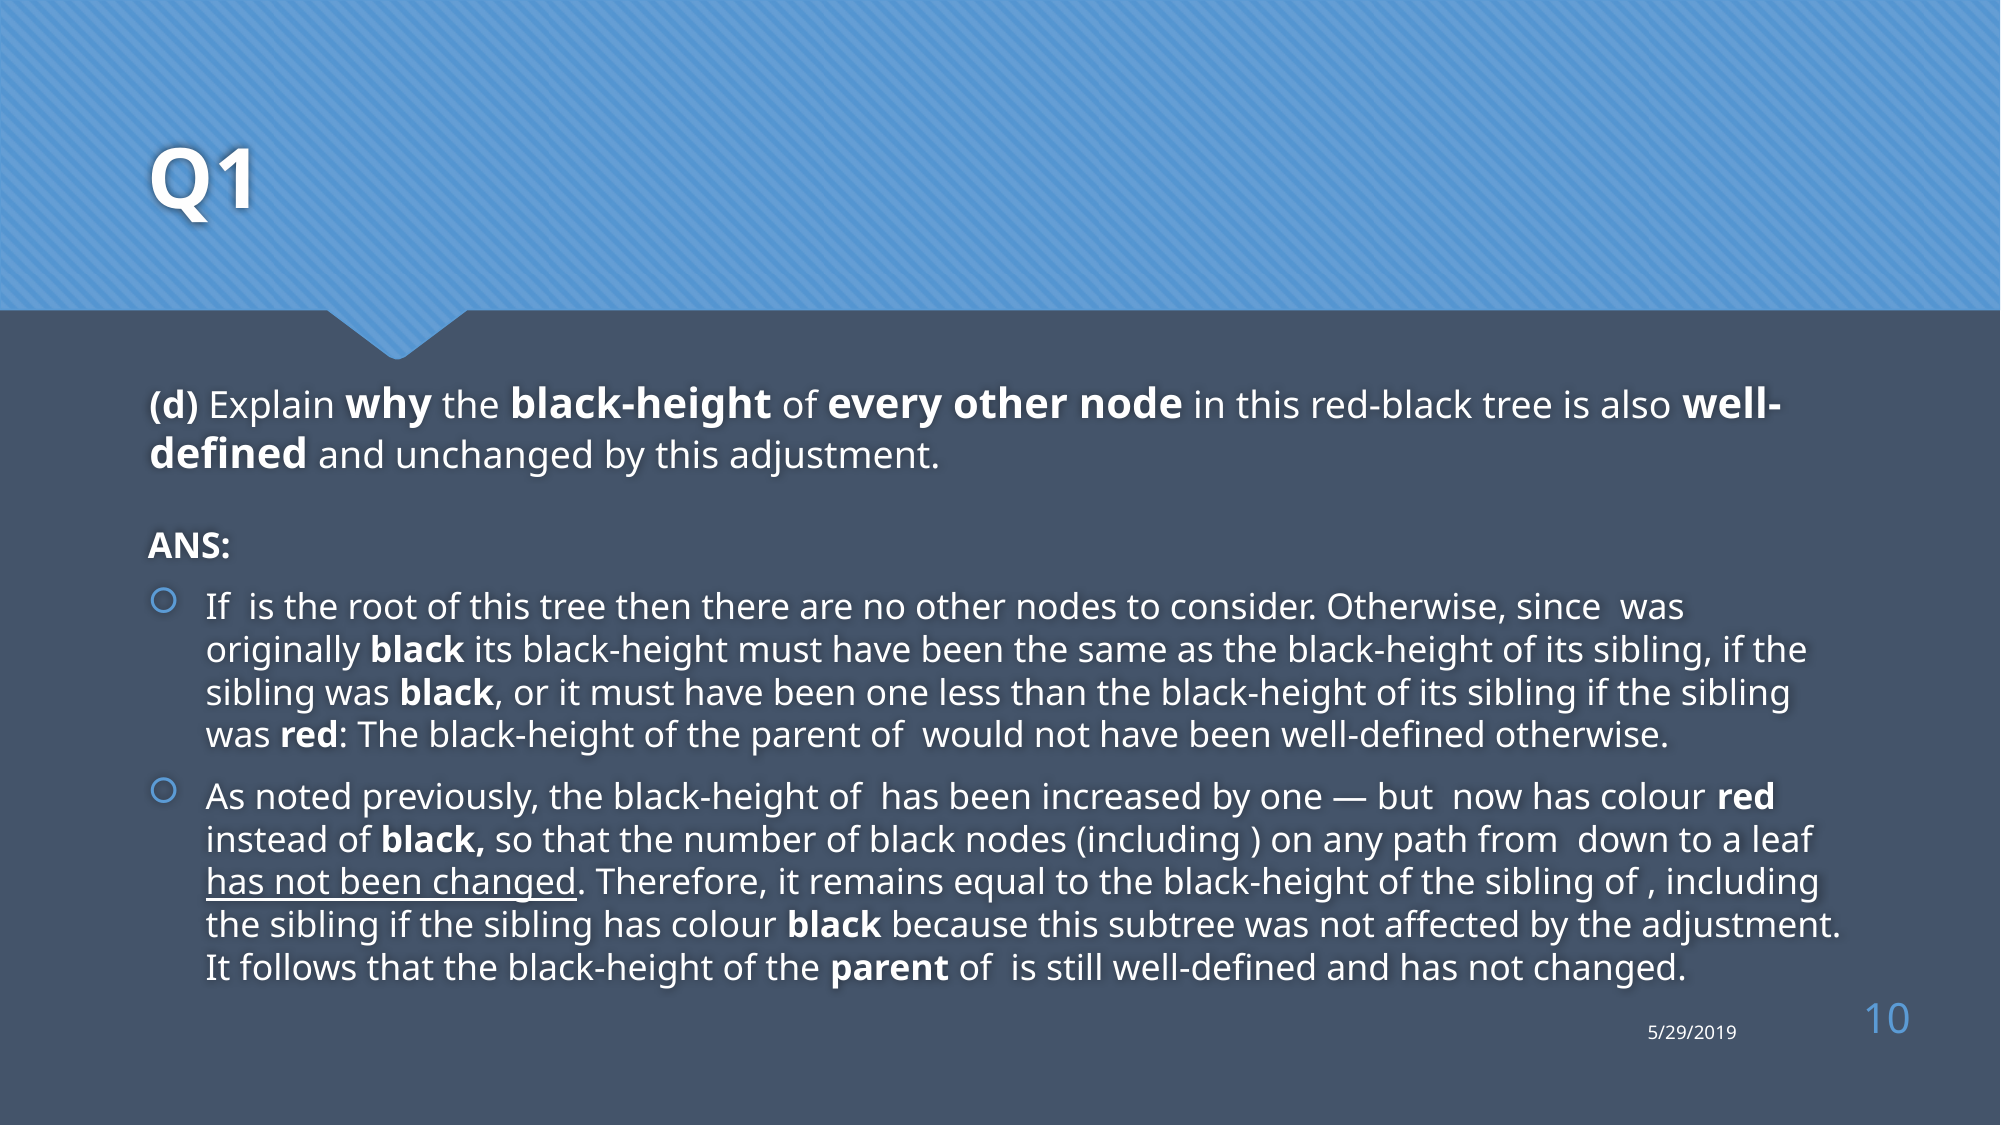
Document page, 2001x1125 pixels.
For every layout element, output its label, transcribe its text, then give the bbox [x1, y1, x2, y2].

list (d) Explain why the black-height of every other node in this red-black tree is also well-defined and unchanged by this adjustment. [134, 364, 1866, 490]
slide_number 10 [1751, 970, 1926, 1051]
title Q1 [132, 73, 1868, 233]
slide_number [1531, 991, 1751, 1051]
